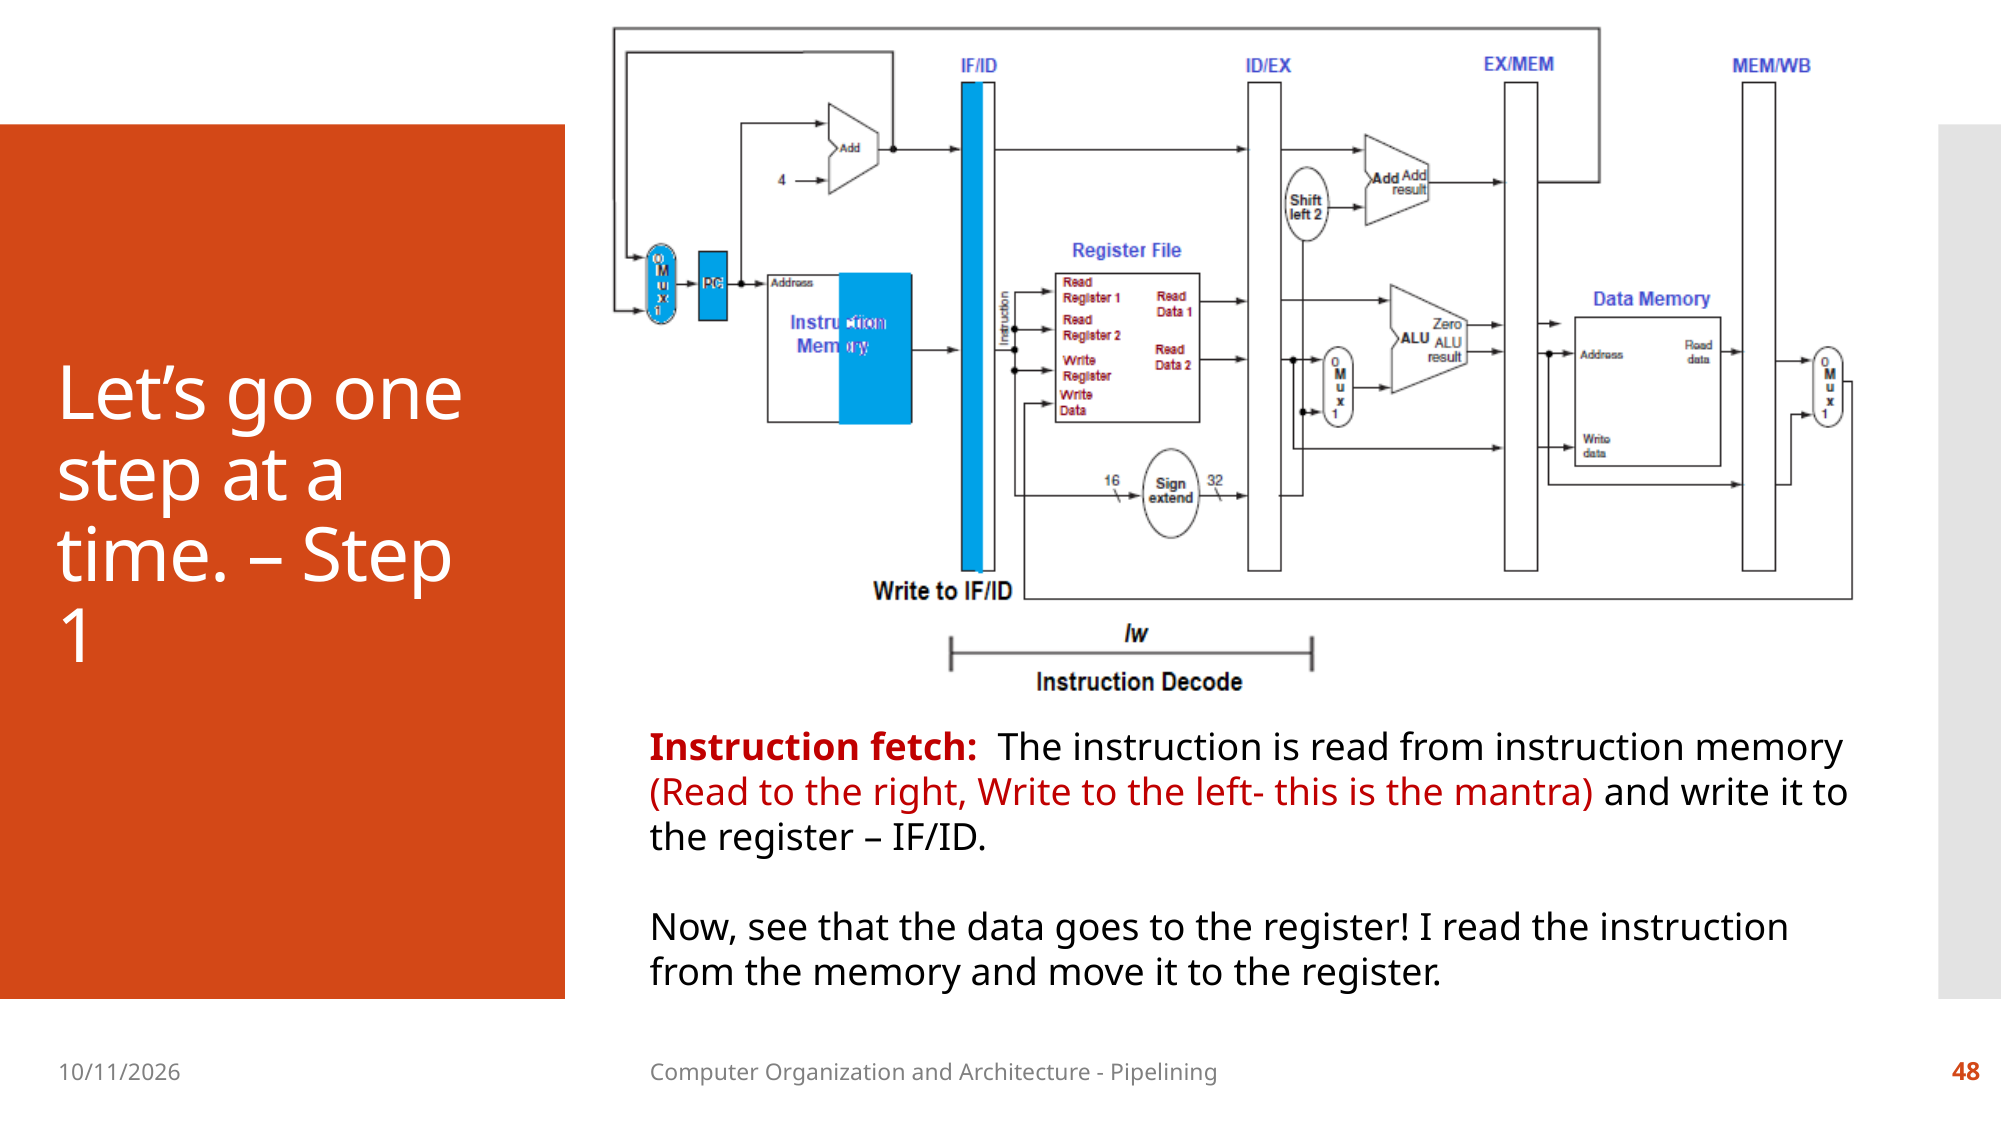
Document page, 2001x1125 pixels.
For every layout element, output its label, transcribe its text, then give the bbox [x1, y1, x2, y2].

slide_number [43, 1042, 493, 1103]
title Let’s go one step at a time. – Step 1 [41, 184, 525, 940]
picture [603, 0, 1886, 716]
footer Computer Organization and Architecture - Pipelining [634, 1042, 1605, 1103]
slide_number 48 [1744, 1042, 1996, 1103]
text_box Instruction fetch: The instruction is read from instruction memory (Read to the right, Write to the left- this is the mantra) and write it to the register – IF/ID. Now, see that the data goes to the register! I read the instruction from the memory and move it to the register. [634, 715, 1894, 1001]
